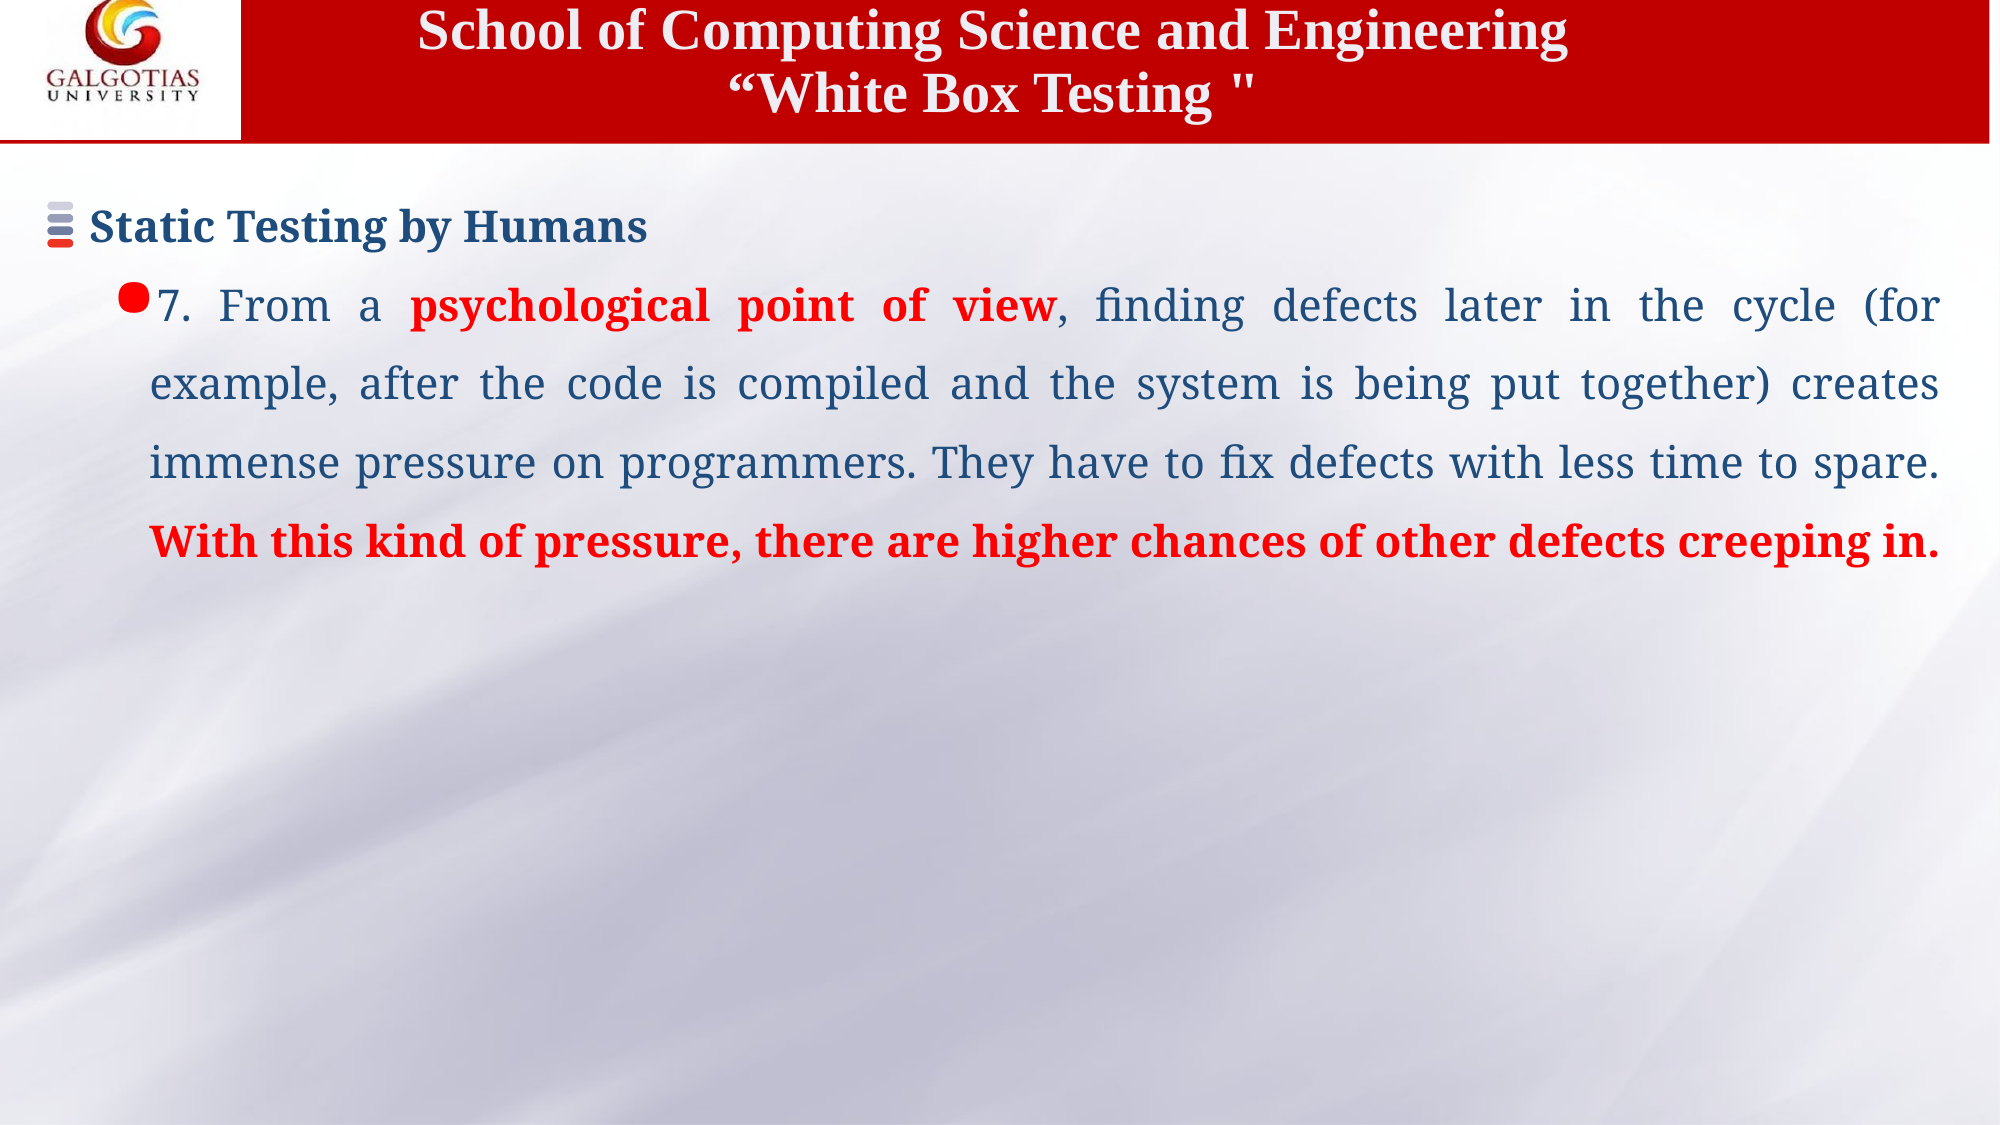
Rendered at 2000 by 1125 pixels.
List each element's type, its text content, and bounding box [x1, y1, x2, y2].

picture [0, 0, 2000, 1125]
picture [0, 0, 241, 140]
list Static Testing by Humans 7. From a psychological point of view, finding defects later in the cycle (for example, after the code is compiled and the system is being put together) creates immense pressure on programmers. They have to fix defects with less time to spare. With this kind of pressure, there are higher chances of other defects creeping in. [31, 164, 1957, 1078]
text_box School of Computing Science and Engineering “White Box Testing " [244, 0, 1990, 144]
